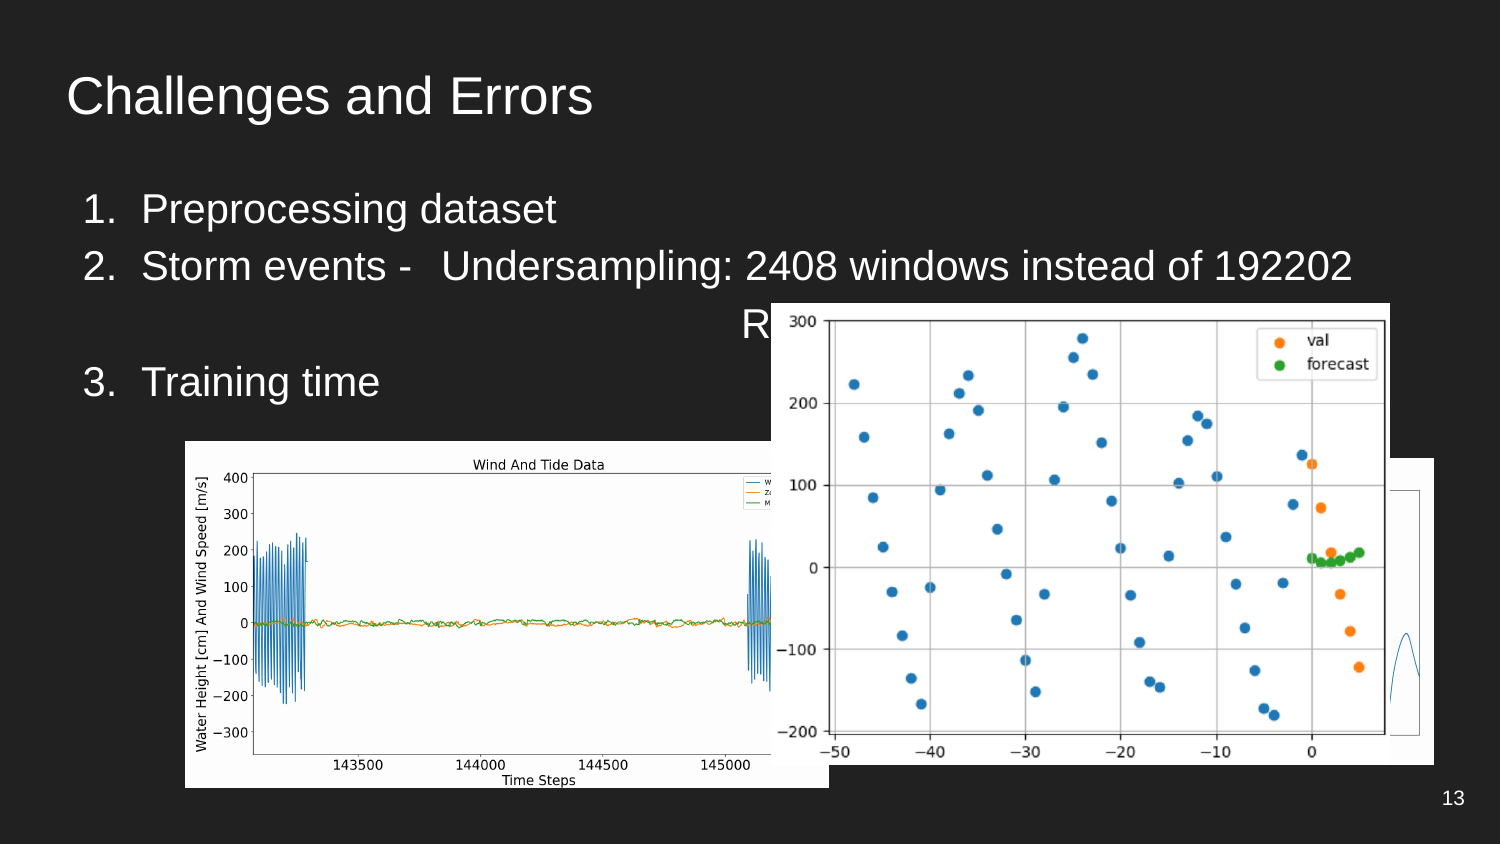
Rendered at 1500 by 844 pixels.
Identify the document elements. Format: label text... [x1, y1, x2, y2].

list Preprocessing dataset Storm events - Undersampling: 2408 windows instead of 192202 RMSE: 99.4cm! Training time [51, 159, 1449, 801]
title Challenges and Errors [51, 46, 1449, 141]
picture [184, 303, 1435, 788]
slide_number ‹#› [1389, 764, 1480, 830]
